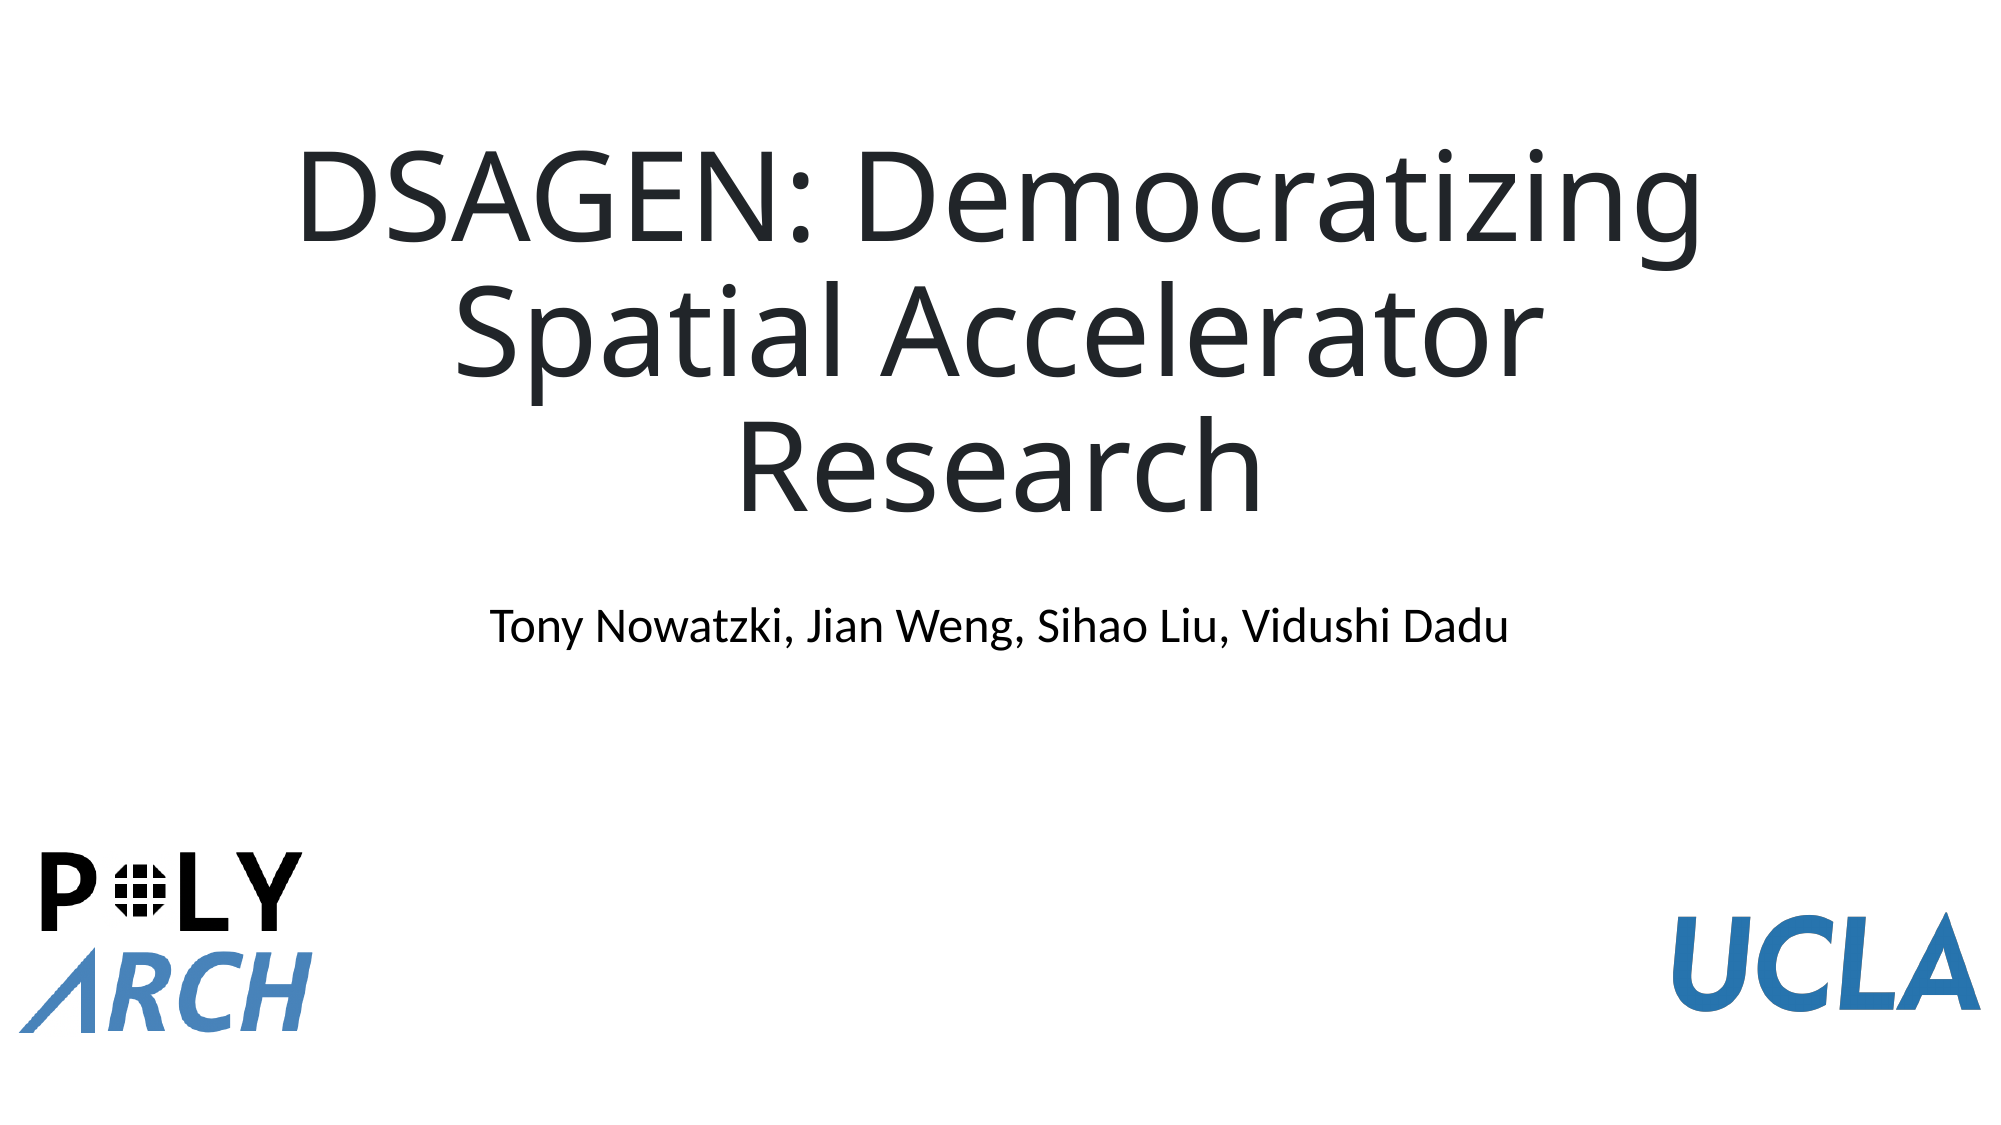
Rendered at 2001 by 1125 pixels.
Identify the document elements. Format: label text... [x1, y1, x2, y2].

picture [1672, 911, 1982, 1013]
subtitle Tony Nowatzki, Jian Weng, Sihao Liu, Vidushi Dadu [249, 591, 1750, 806]
picture [12, 821, 341, 1069]
title DSAGEN: Democratizing Spatial Accelerator Research [249, 153, 1750, 546]
